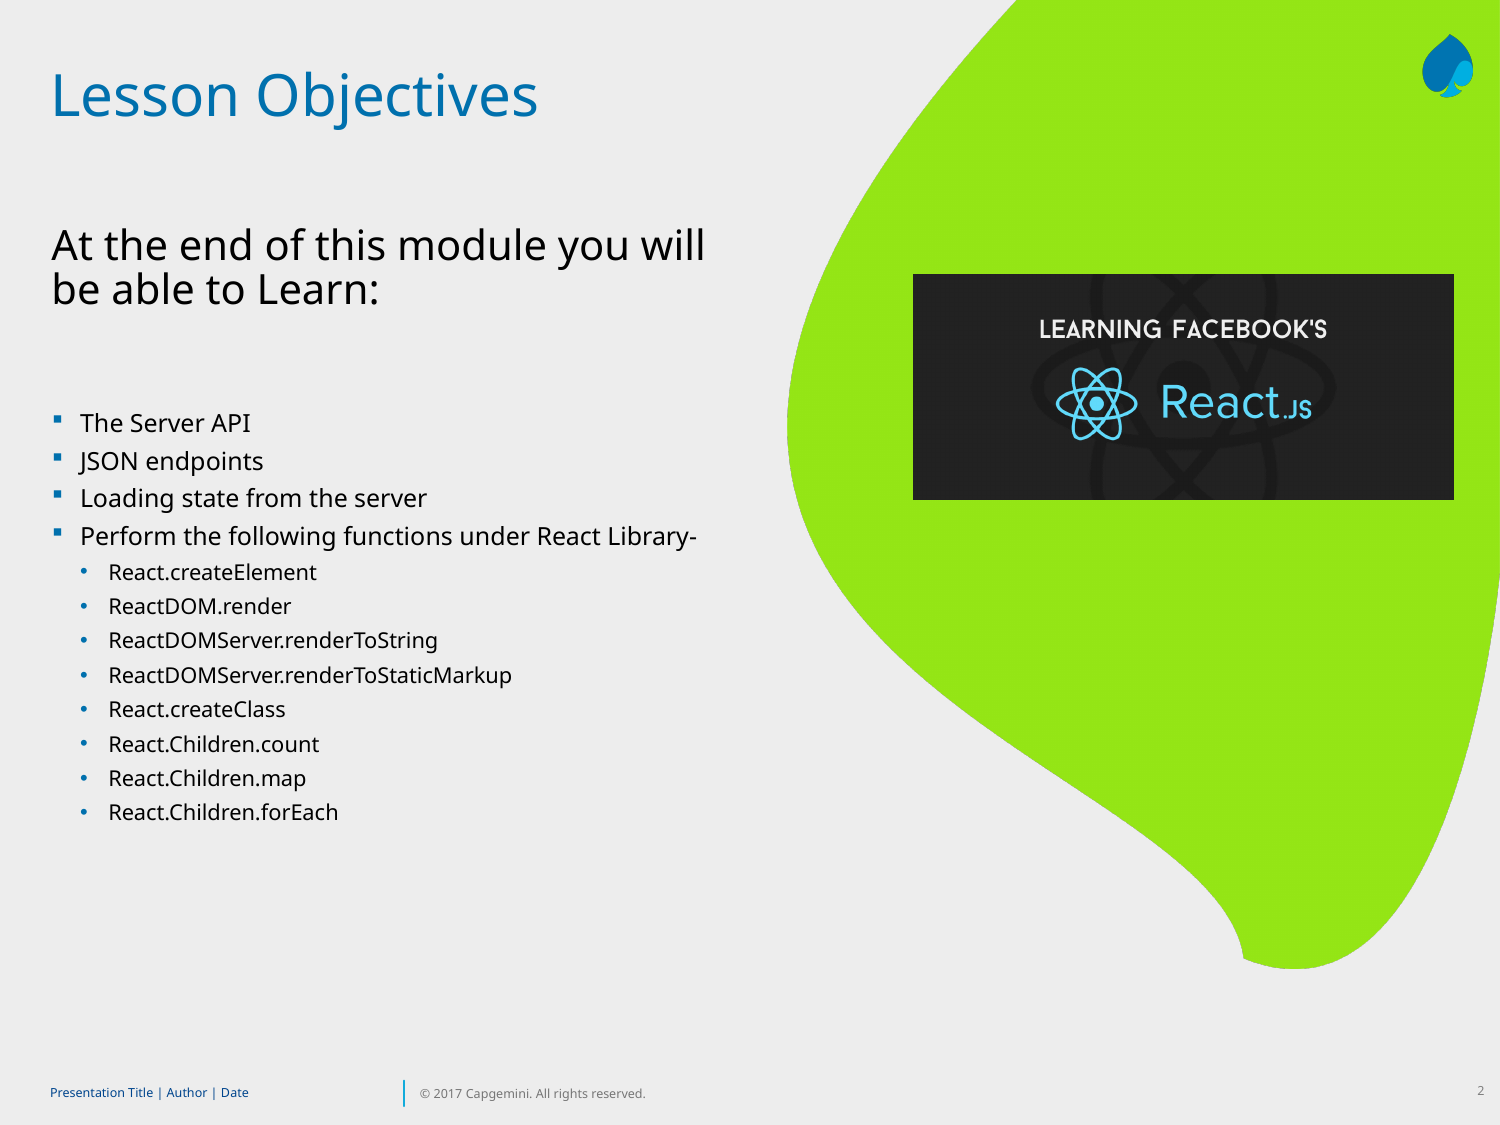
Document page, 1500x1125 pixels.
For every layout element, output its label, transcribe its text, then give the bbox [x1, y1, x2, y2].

picture [787, 0, 1500, 969]
list At the end of this module you will be able to Learn: The Server API JSON endpoints Loading state from the server Perform the following functions under React Library- React.createElement ReactDOM.render ReactDOMServer.renderToString ReactDOMServer.renderToStaticMarkup React.createClass React.Children.count React.Children.map React.Children.forEach [51, 234, 867, 1030]
title Lesson Objectives [50, 66, 1406, 208]
